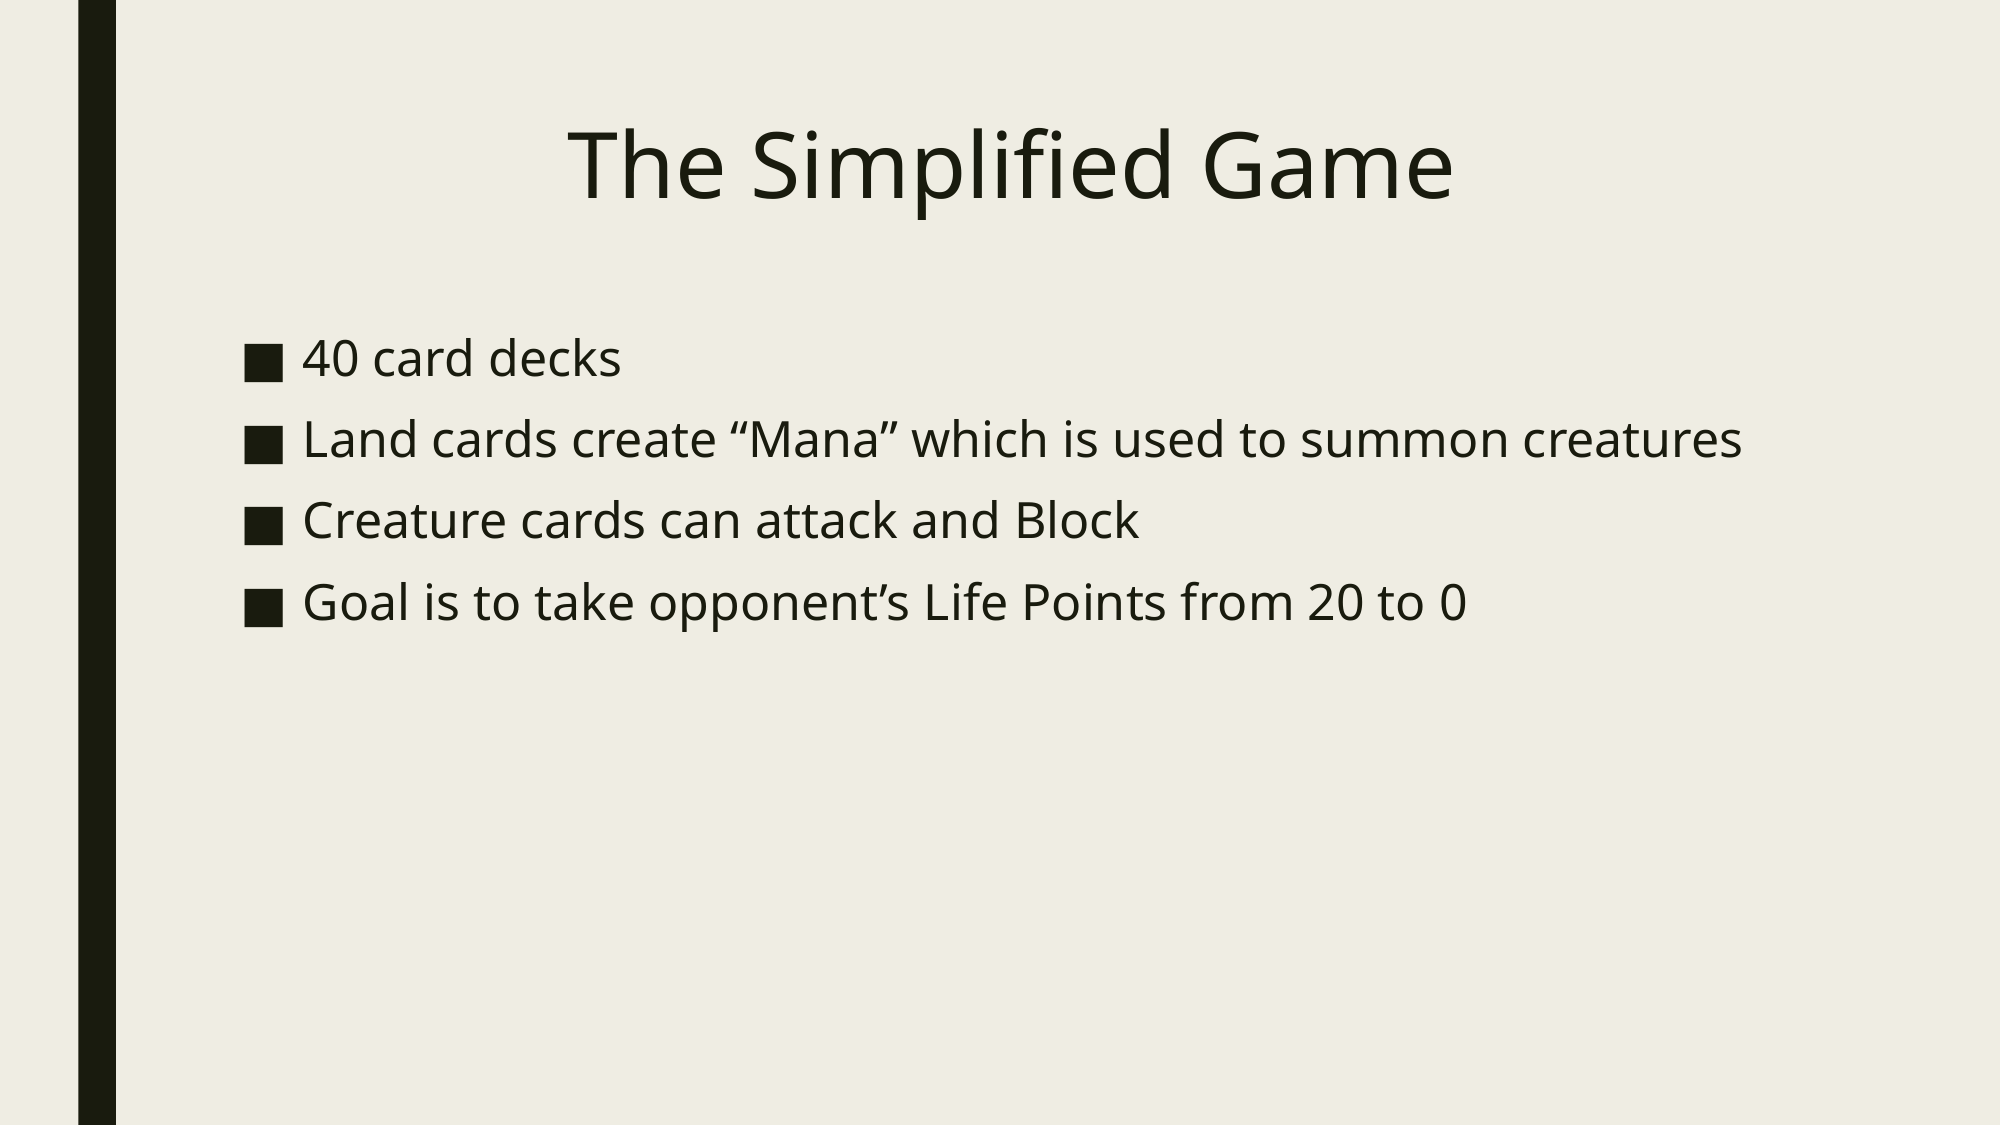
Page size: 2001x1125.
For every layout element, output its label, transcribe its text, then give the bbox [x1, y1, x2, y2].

title The Simplified Game [225, 112, 1800, 323]
list 40 card decks Land cards create “Mana” which is used to summon creatures Creature cards can attack and Block Goal is to take opponent’s Life Points from 20 to 0 [225, 323, 1800, 911]
